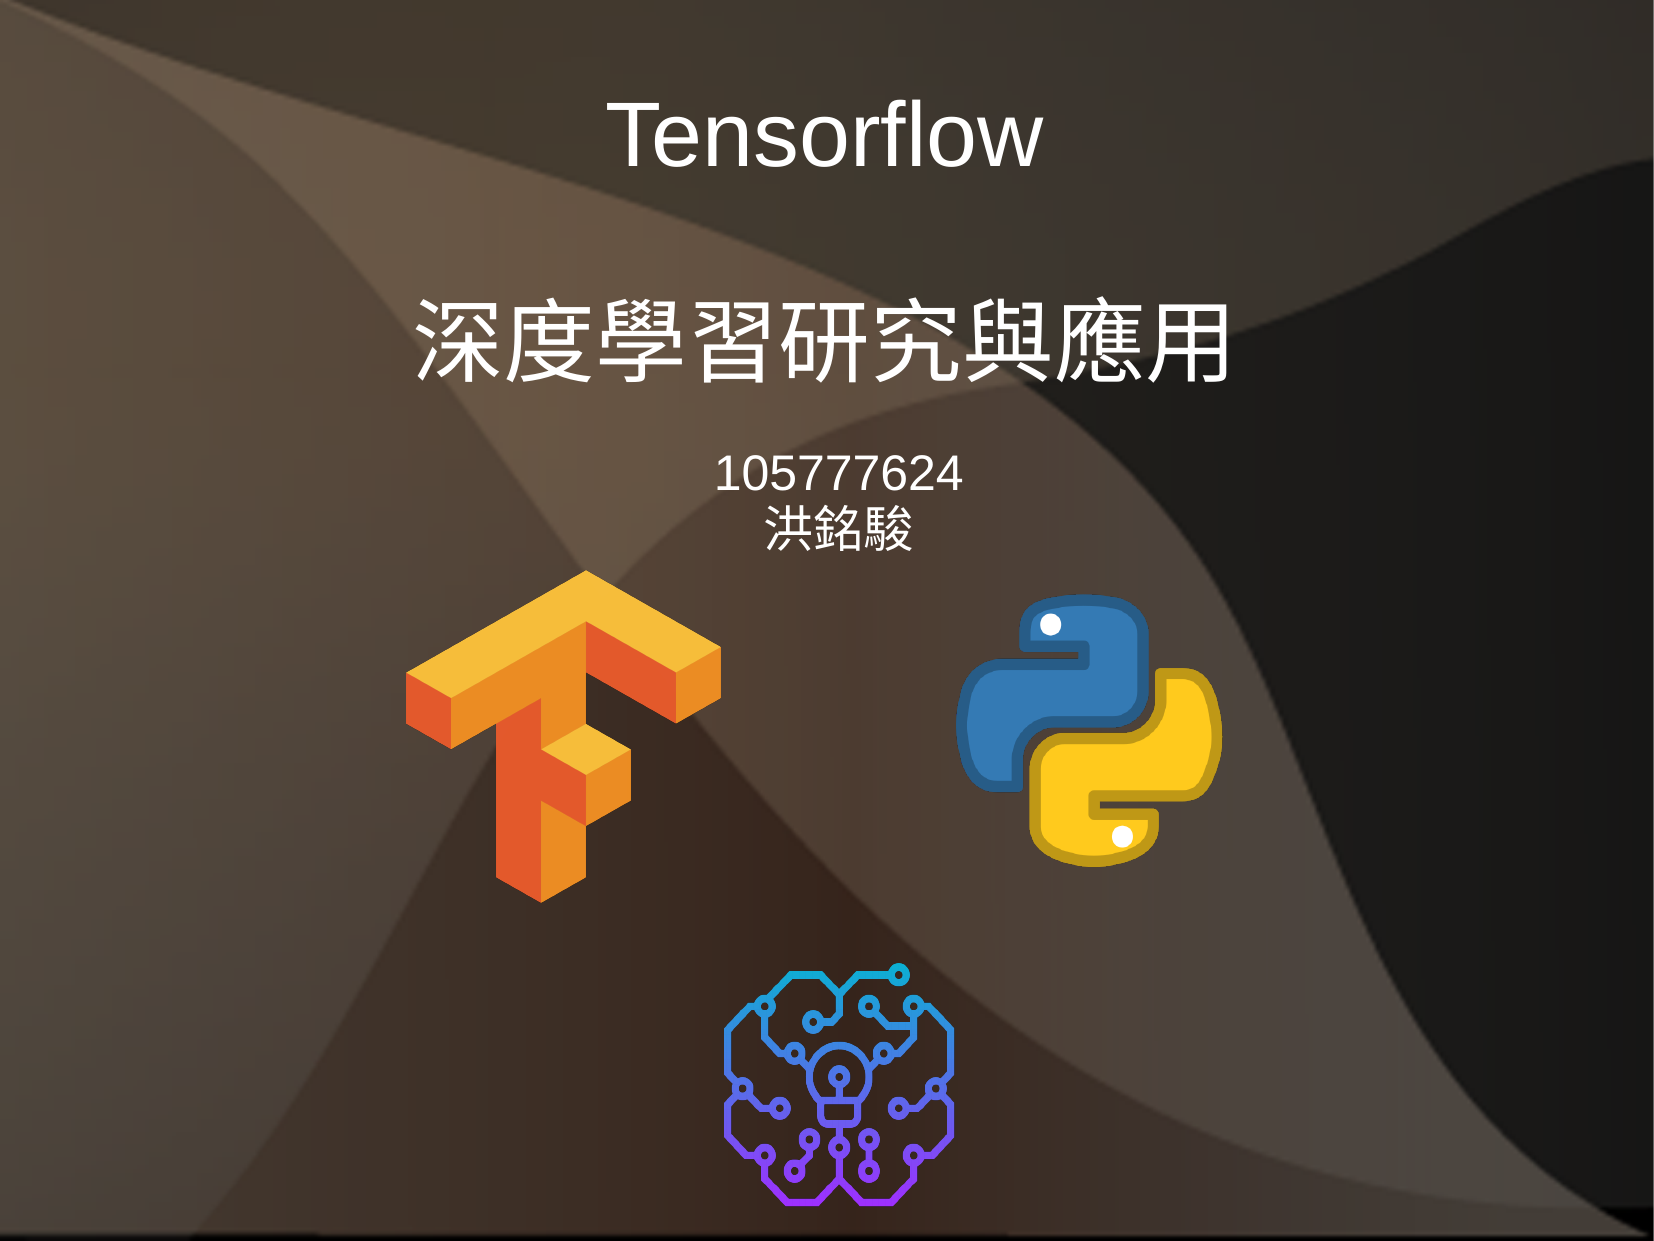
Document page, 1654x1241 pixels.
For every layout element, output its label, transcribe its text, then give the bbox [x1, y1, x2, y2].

text_box 105777624 洪銘駿 [493, 442, 1184, 563]
picture [0, 0, 1654, 1241]
subtitle Tensorflow 深度學習研究與應用 [15, 29, 1636, 446]
